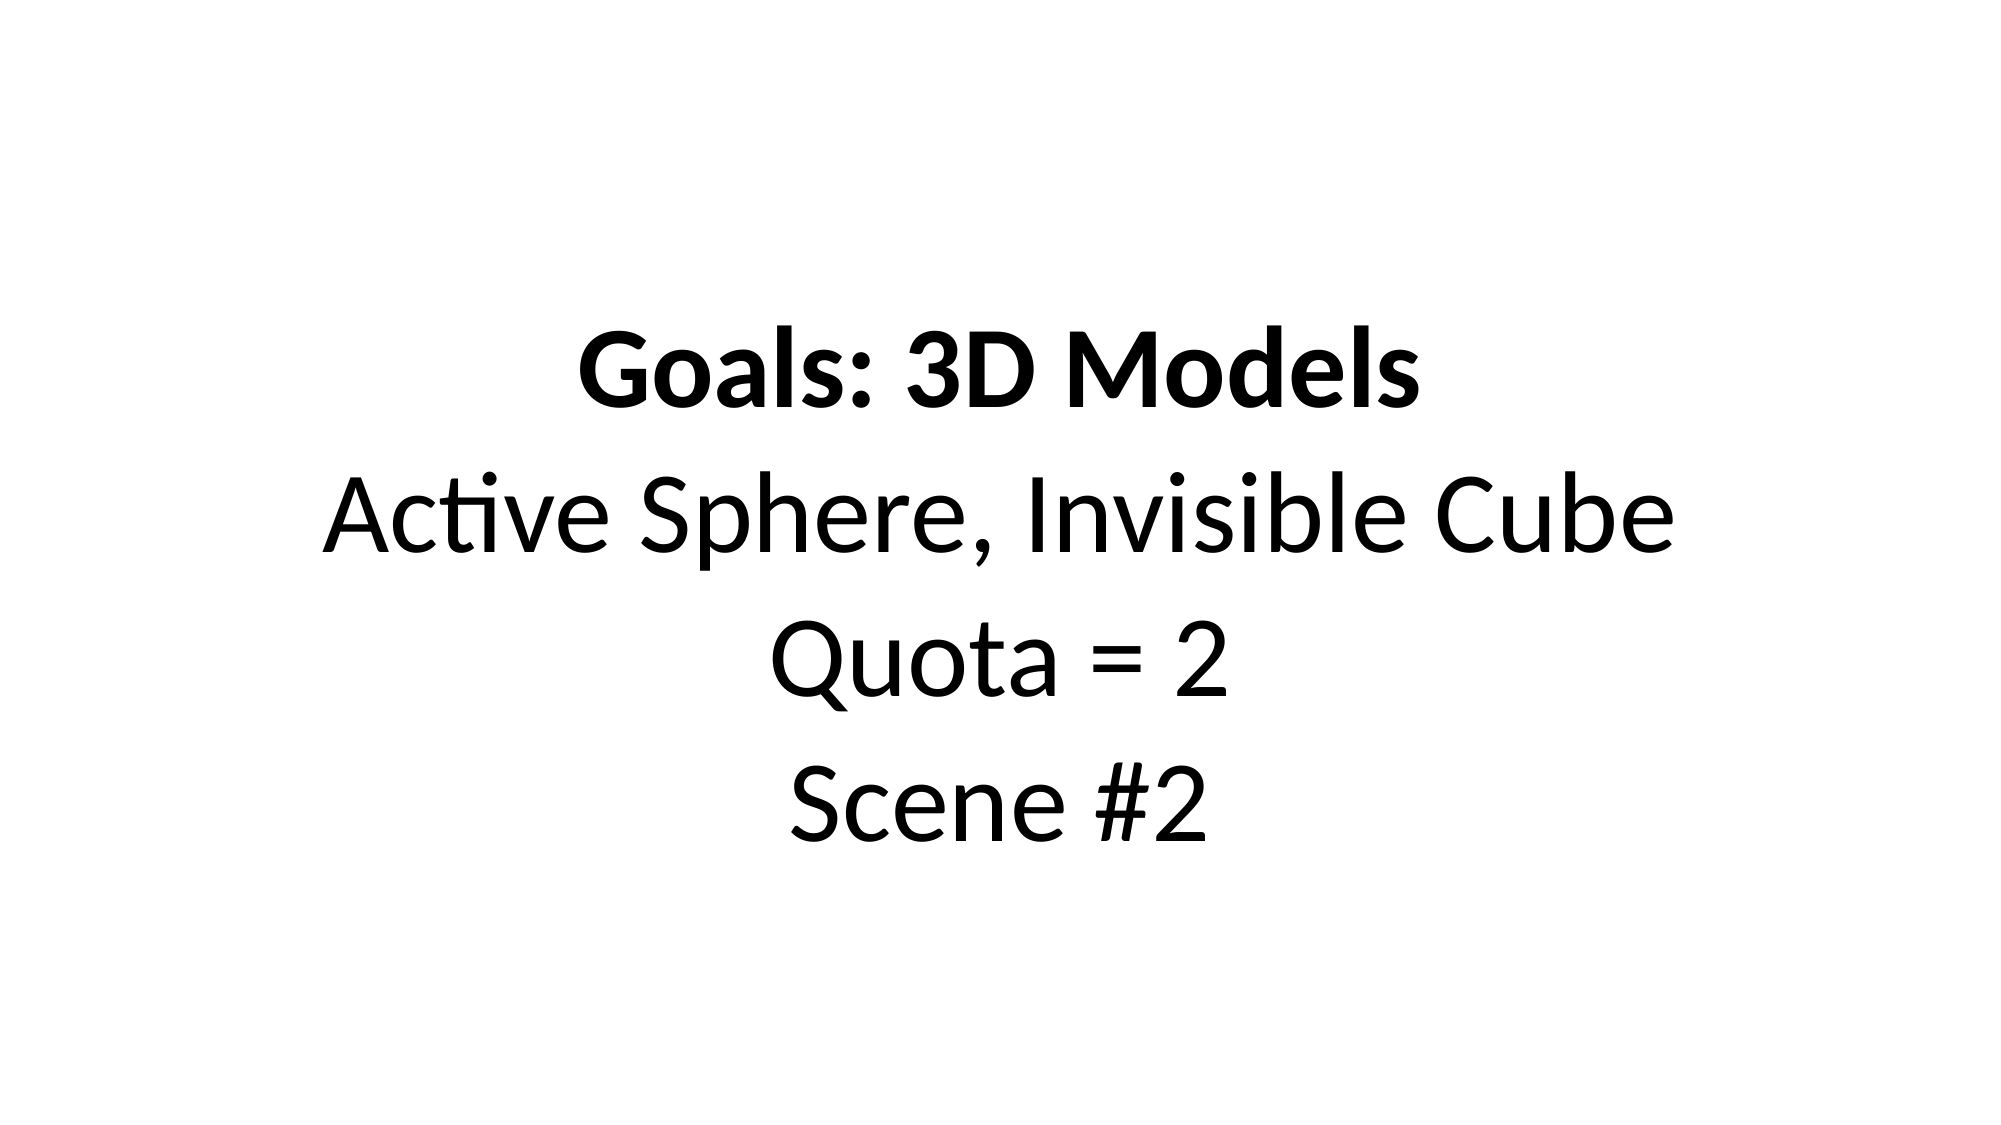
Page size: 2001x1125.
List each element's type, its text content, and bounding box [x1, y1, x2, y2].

list Goals: 3D Models Active Sphere, Invisible Cube Quota = 2 Scene #2 [0, 299, 2000, 876]
